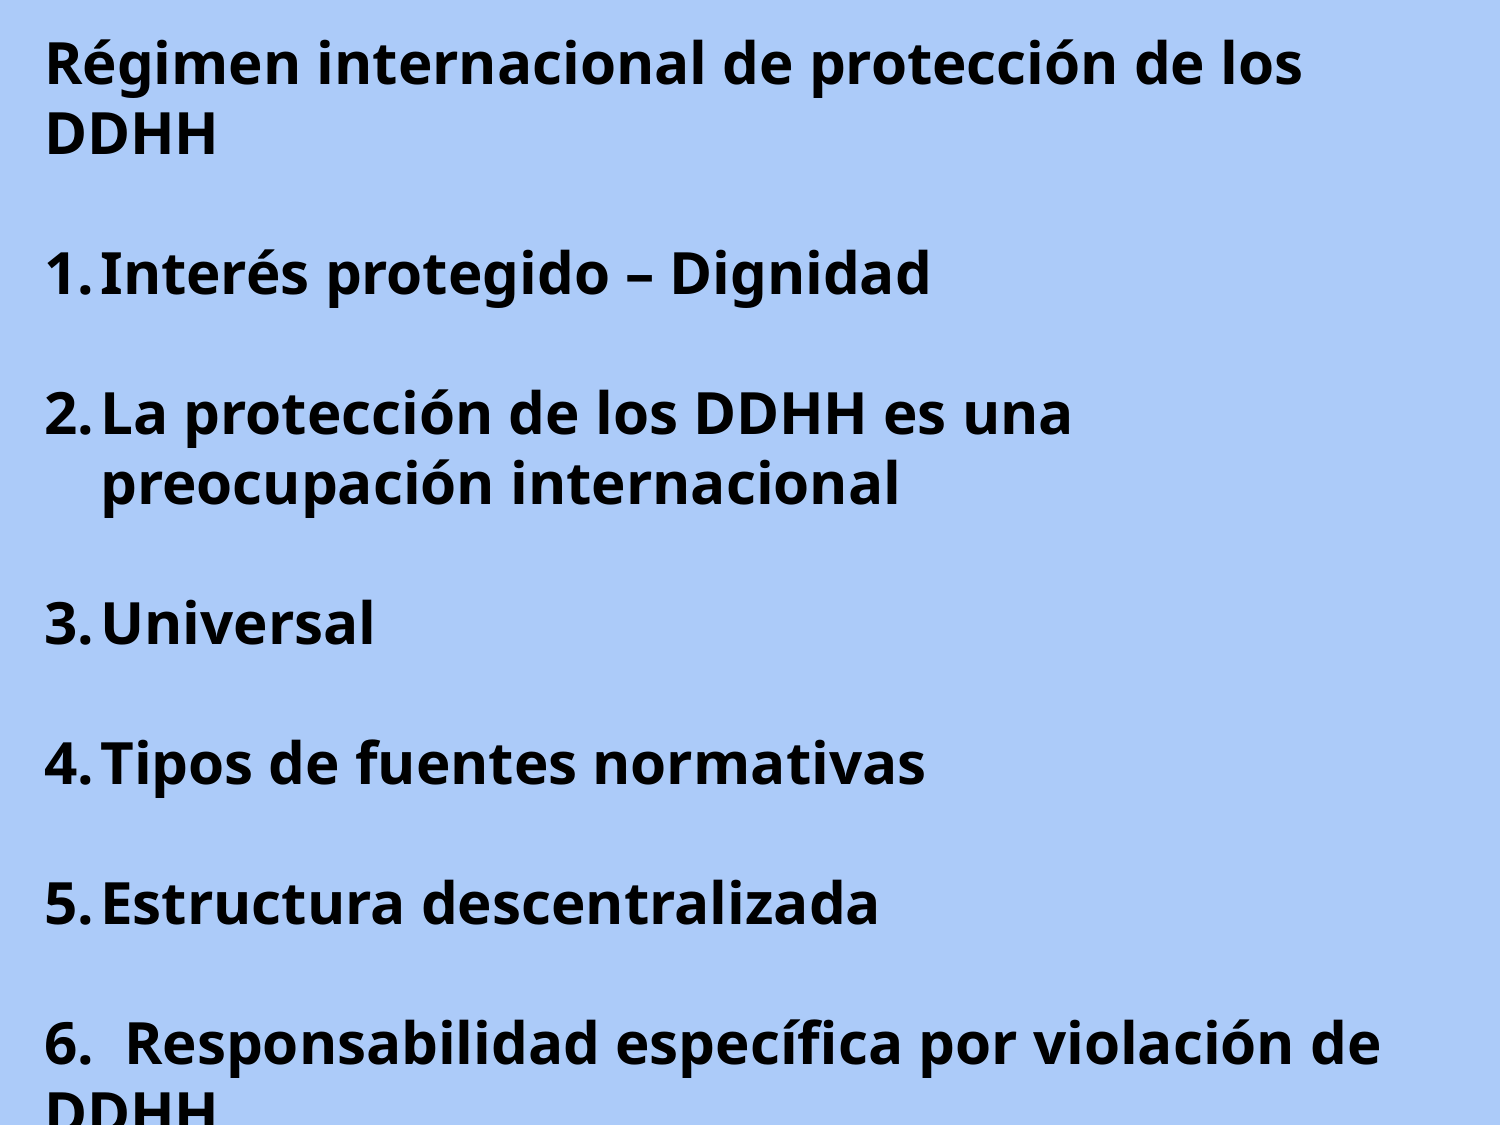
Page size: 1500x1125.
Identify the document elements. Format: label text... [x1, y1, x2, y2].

text_box Régimen internacional de protección de los DDHH Interés protegido – Dignidad La protección de los DDHH es una preocupación internacional Universal Tipos de fuentes normativas Estructura descentralizada 6. Responsabilidad específica por violación de DDHH [29, 19, 1471, 1125]
